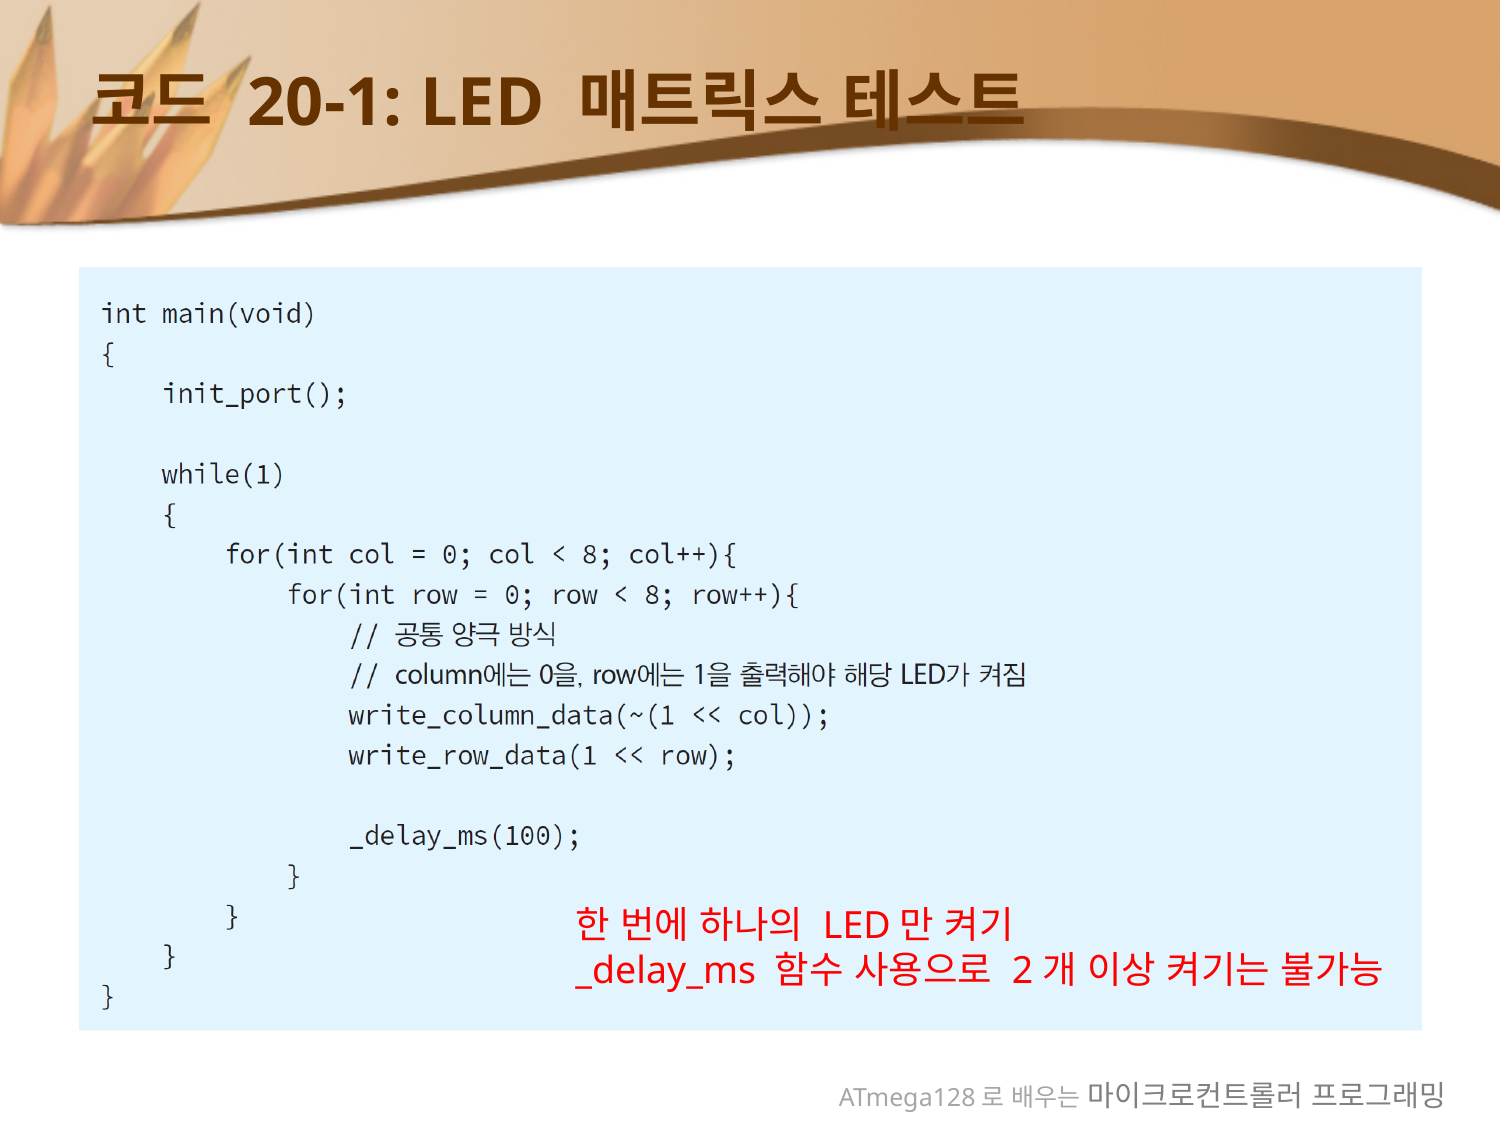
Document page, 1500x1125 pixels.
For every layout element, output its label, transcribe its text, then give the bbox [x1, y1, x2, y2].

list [74, 267, 1426, 1035]
title 코드 20-1: LED 매트릭스 테스트 [75, 47, 1376, 150]
picture [0, 0, 1500, 1125]
